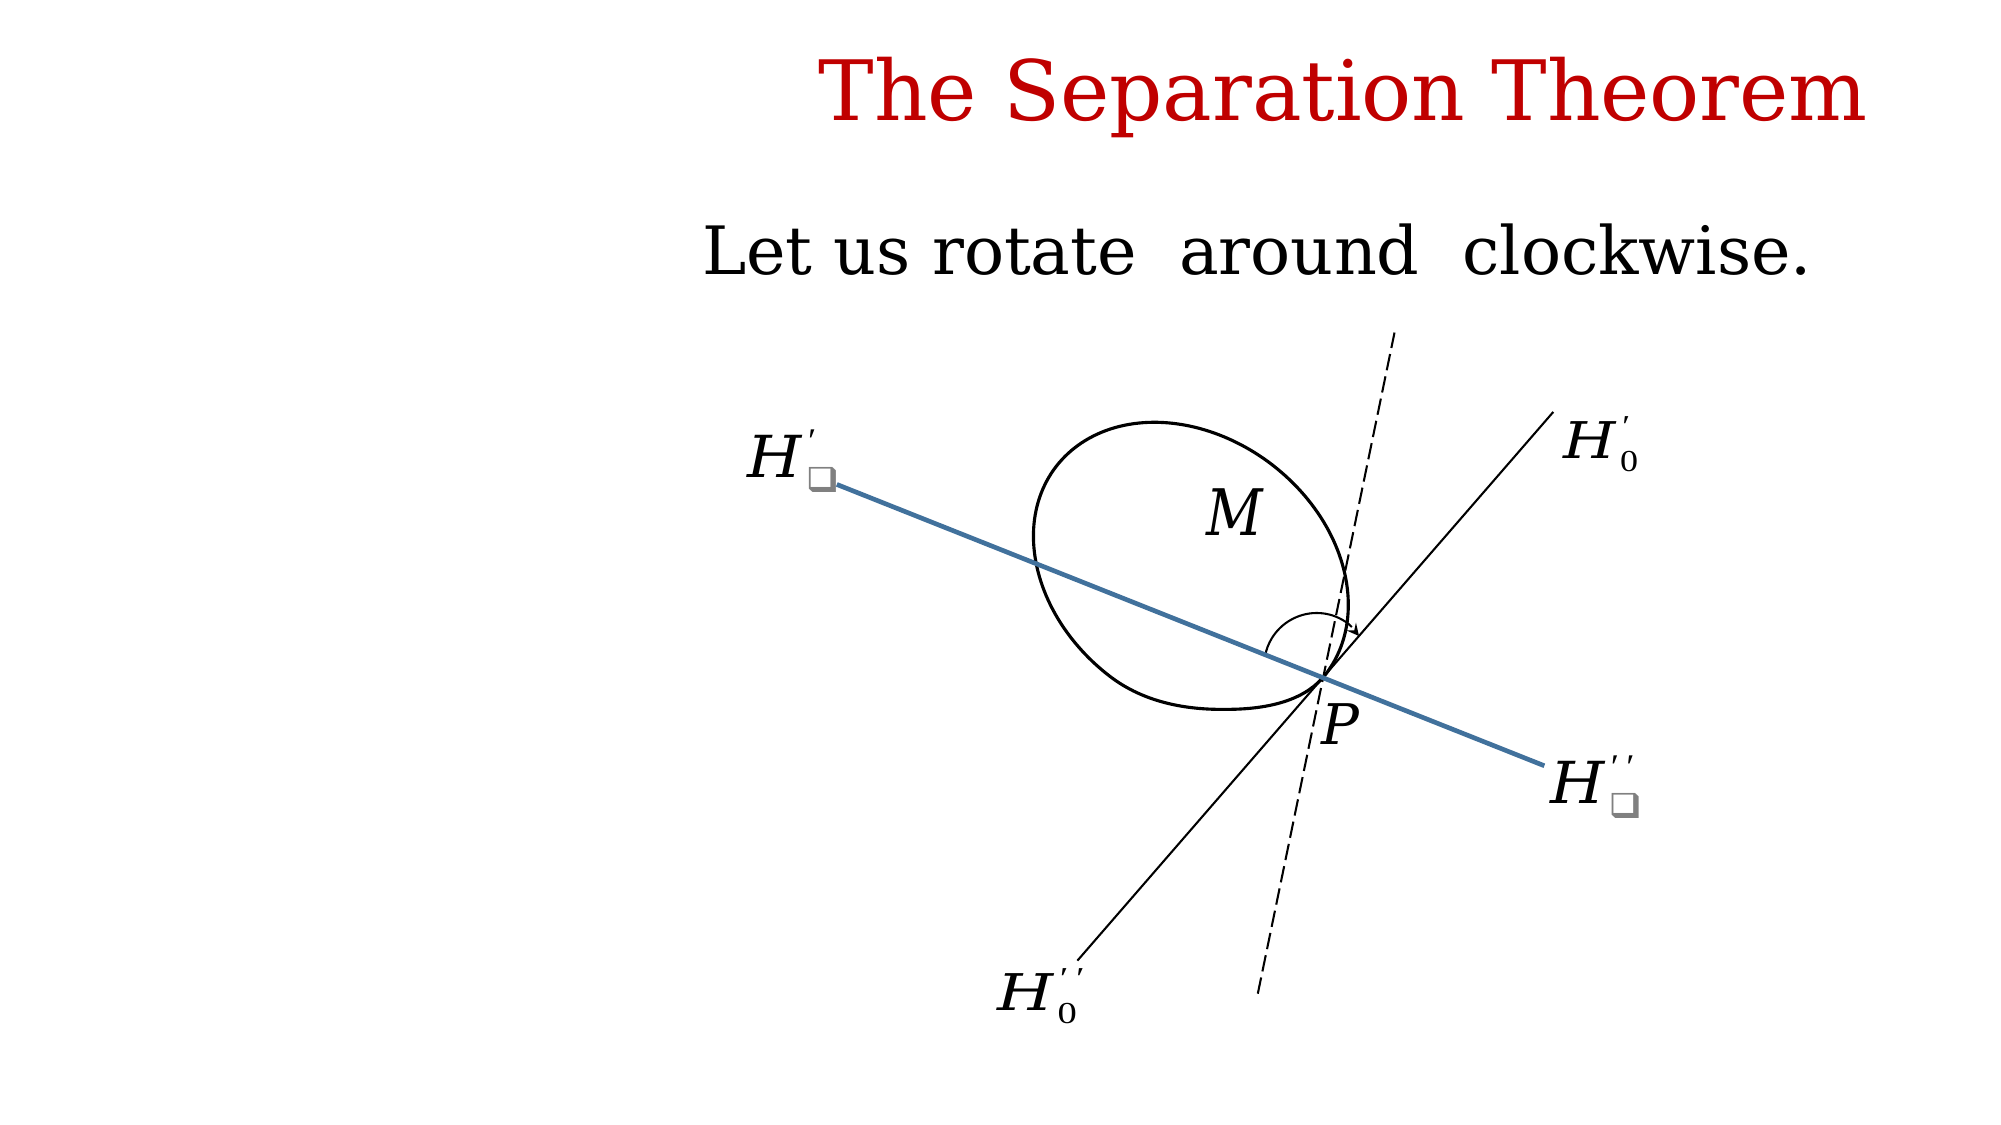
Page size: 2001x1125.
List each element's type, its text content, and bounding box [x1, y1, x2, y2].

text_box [724, 93, 1906, 1125]
text_box The Separation Theorem [686, 29, 2000, 145]
